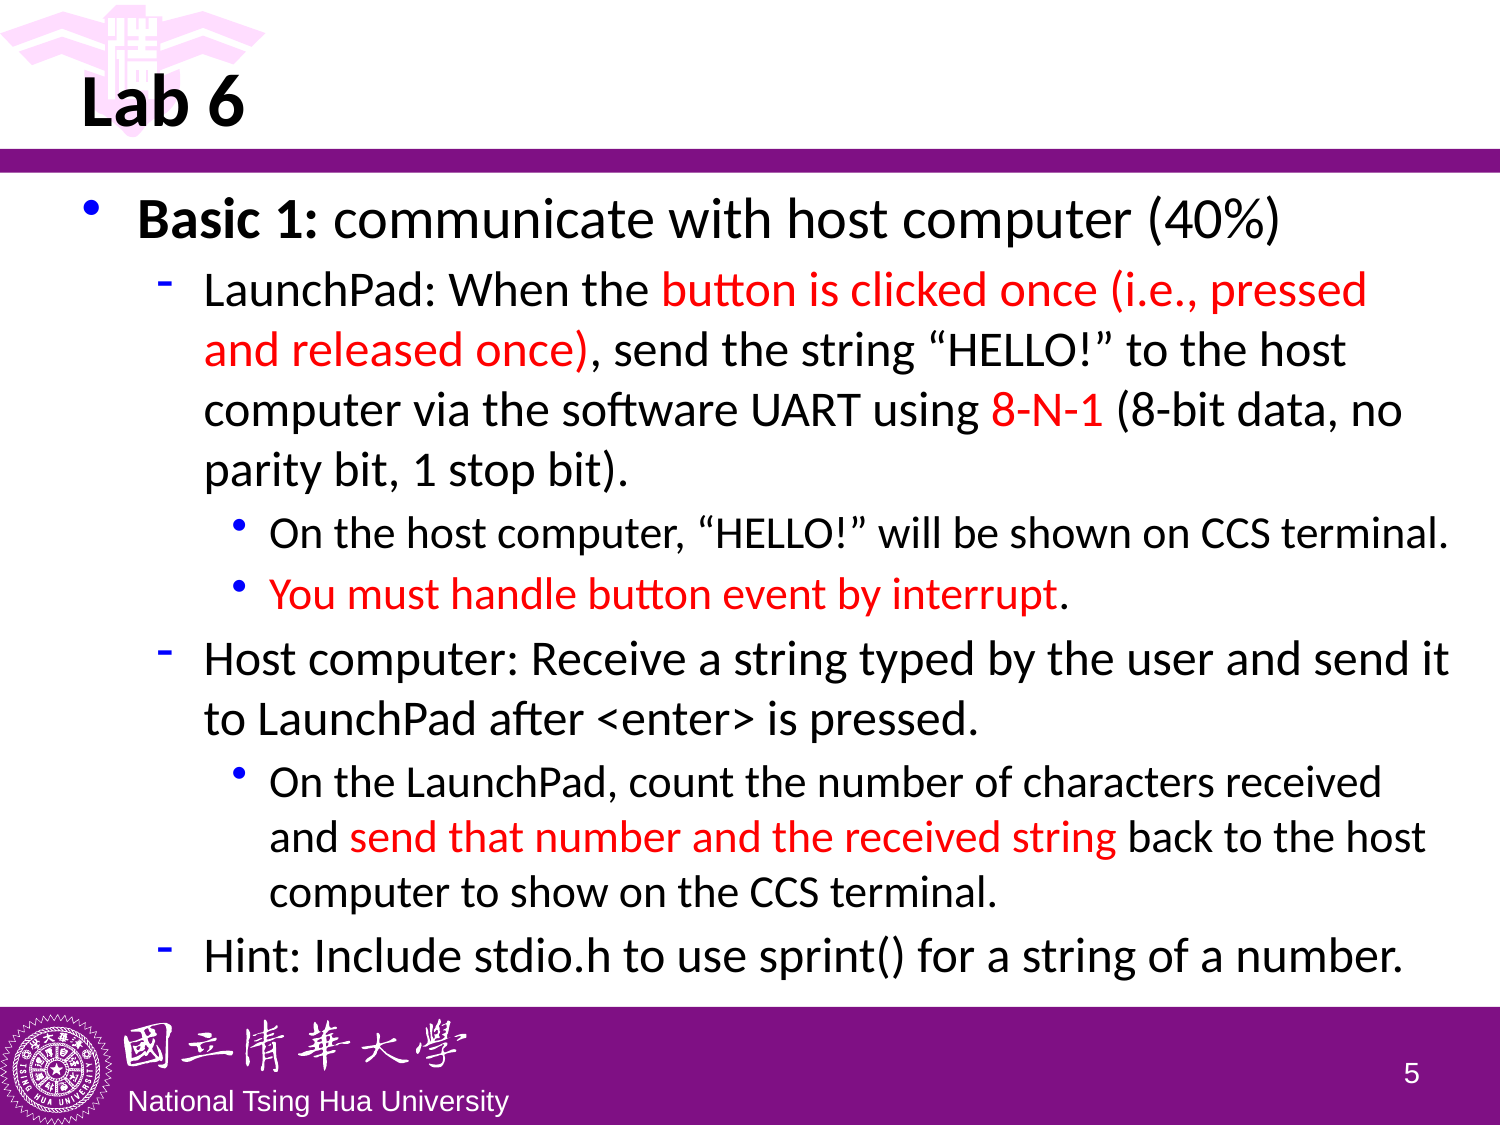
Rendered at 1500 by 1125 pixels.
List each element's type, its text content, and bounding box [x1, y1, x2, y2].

list Basic 1: communicate with host computer (40%) LaunchPad: When the button is clicked once (i.e., pressed and released once), send the string “HELLO!” to the host computer via the software UART using 8-N-1 (8-bit data, no parity bit, 1 stop bit). On the host computer, “HELLO!” will be shown on CCS terminal. You must handle button event by interrupt. Host computer: Receive a string typed by the user and send it to LaunchPad after <enter> is pressed. On the LaunchPad, count the number of characters received and send that number and the received string back to the host computer to show on the CCS terminal. Hint: Include stdio.h to use sprint() for a string of a number. [66, 172, 1471, 1003]
slide_number 4 [1122, 1021, 1436, 1097]
title Lab 6 [66, 37, 1436, 149]
